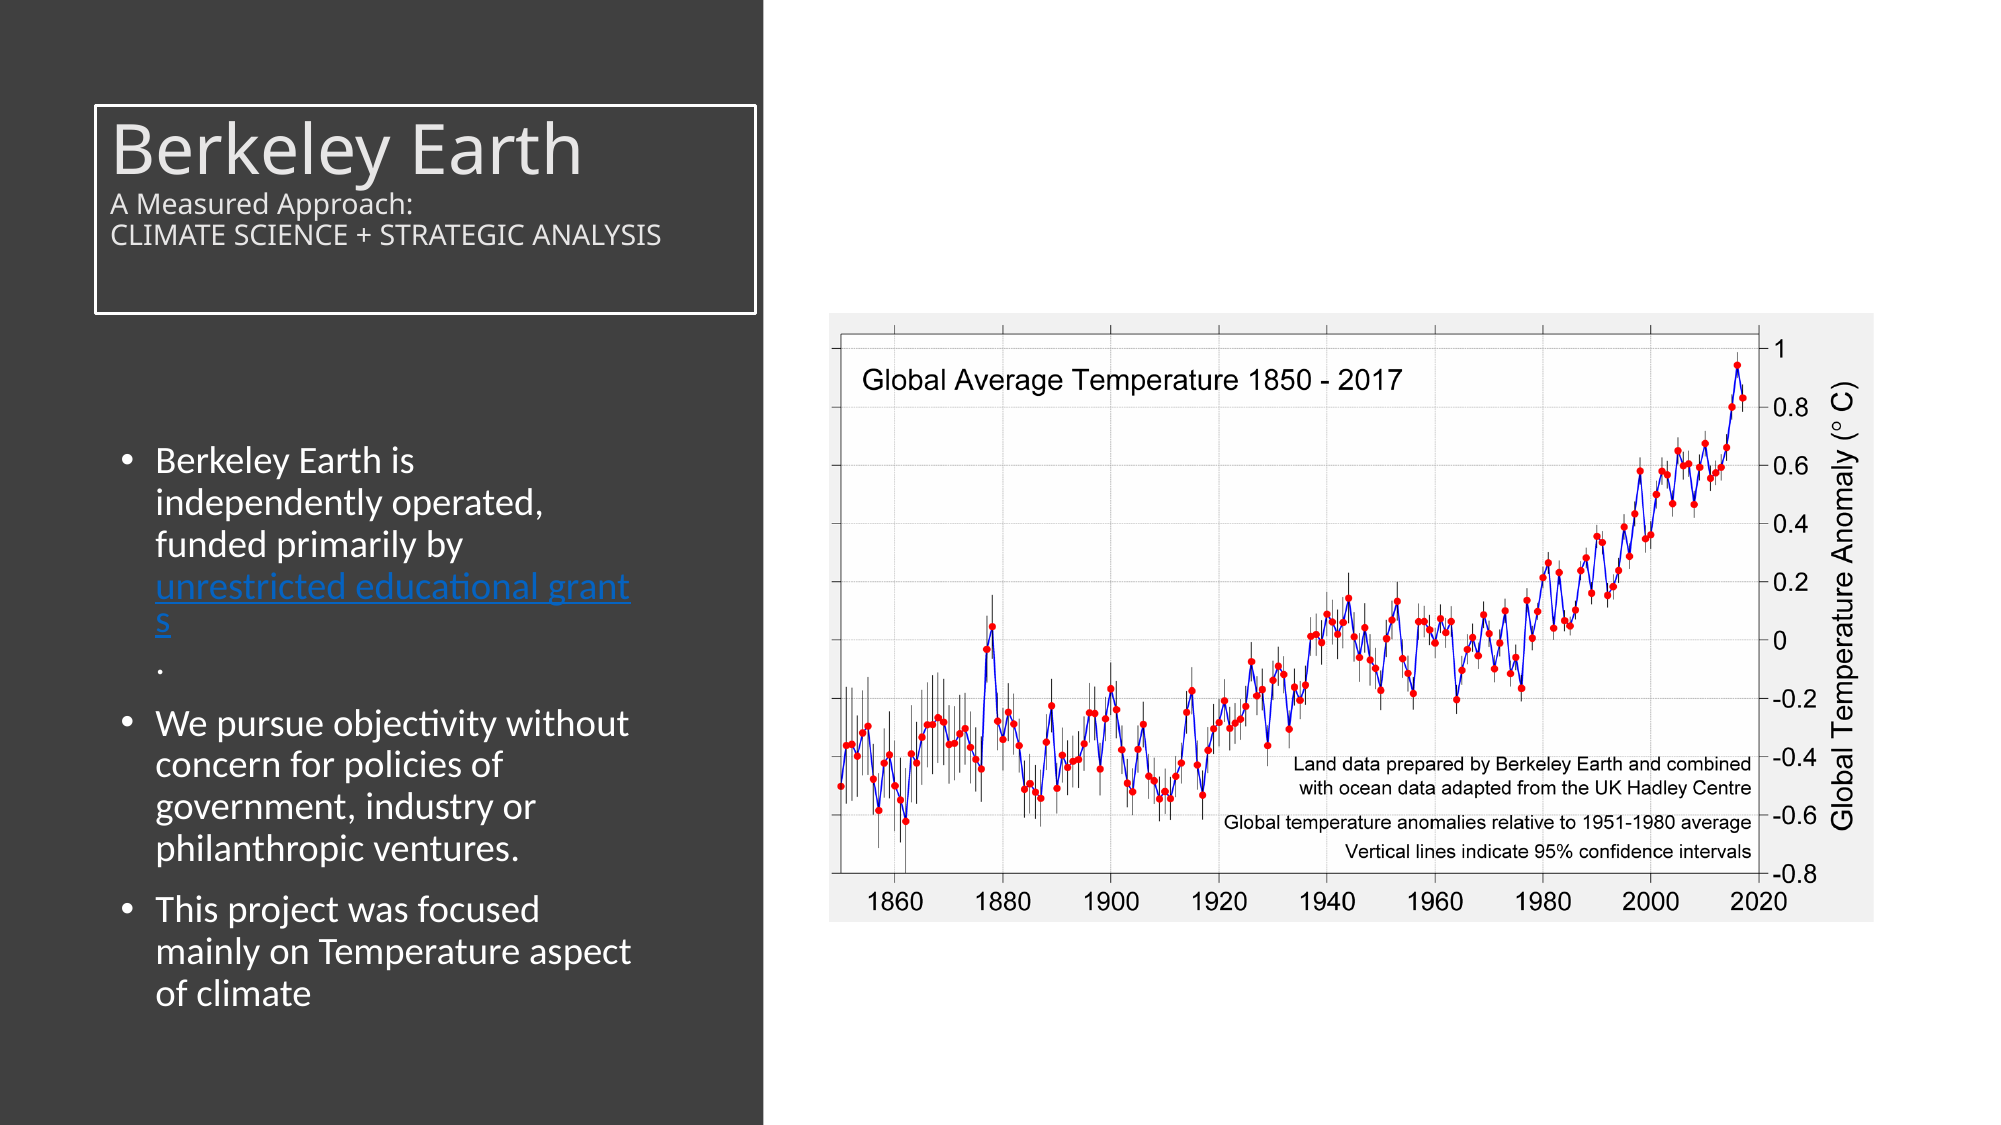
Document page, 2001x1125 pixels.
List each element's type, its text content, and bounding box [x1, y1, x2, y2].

title Berkeley Earth A Measured Approach: CLIMATE SCIENCE + STRATEGIC ANALYSIS [95, 105, 756, 314]
picture [828, 313, 1874, 922]
list Berkeley Earth is independently operated, funded primarily by unrestricted educational grants. We pursue objectivity without concern for policies of government, industry or philanthropic ventures. This project was focused mainly on Temperature aspect of climate [105, 432, 658, 994]
text_box [0, 0, 764, 1125]
